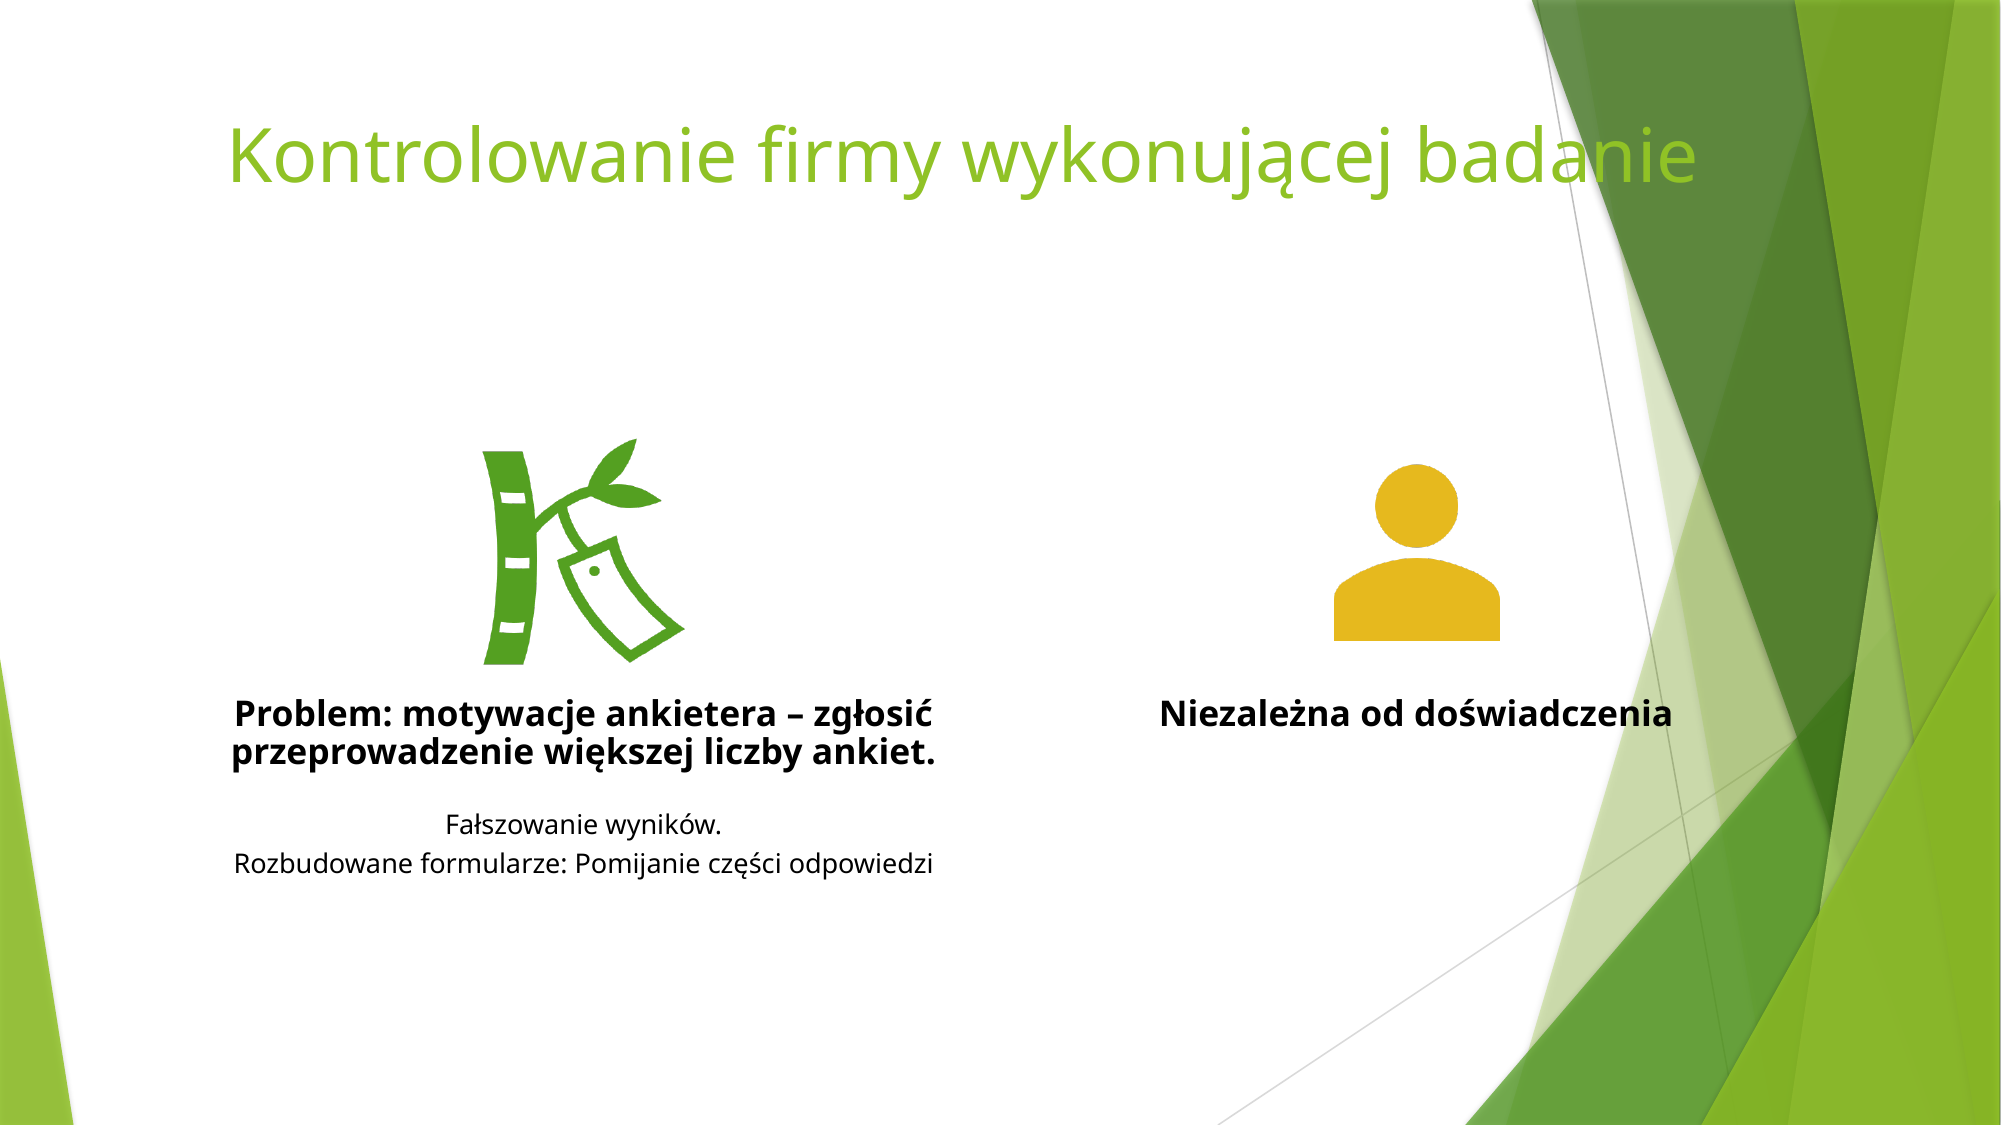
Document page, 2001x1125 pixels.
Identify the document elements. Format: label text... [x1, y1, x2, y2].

title Kontrolowanie firmy wykonującej badanie [211, 99, 1884, 281]
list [210, 319, 1790, 992]
